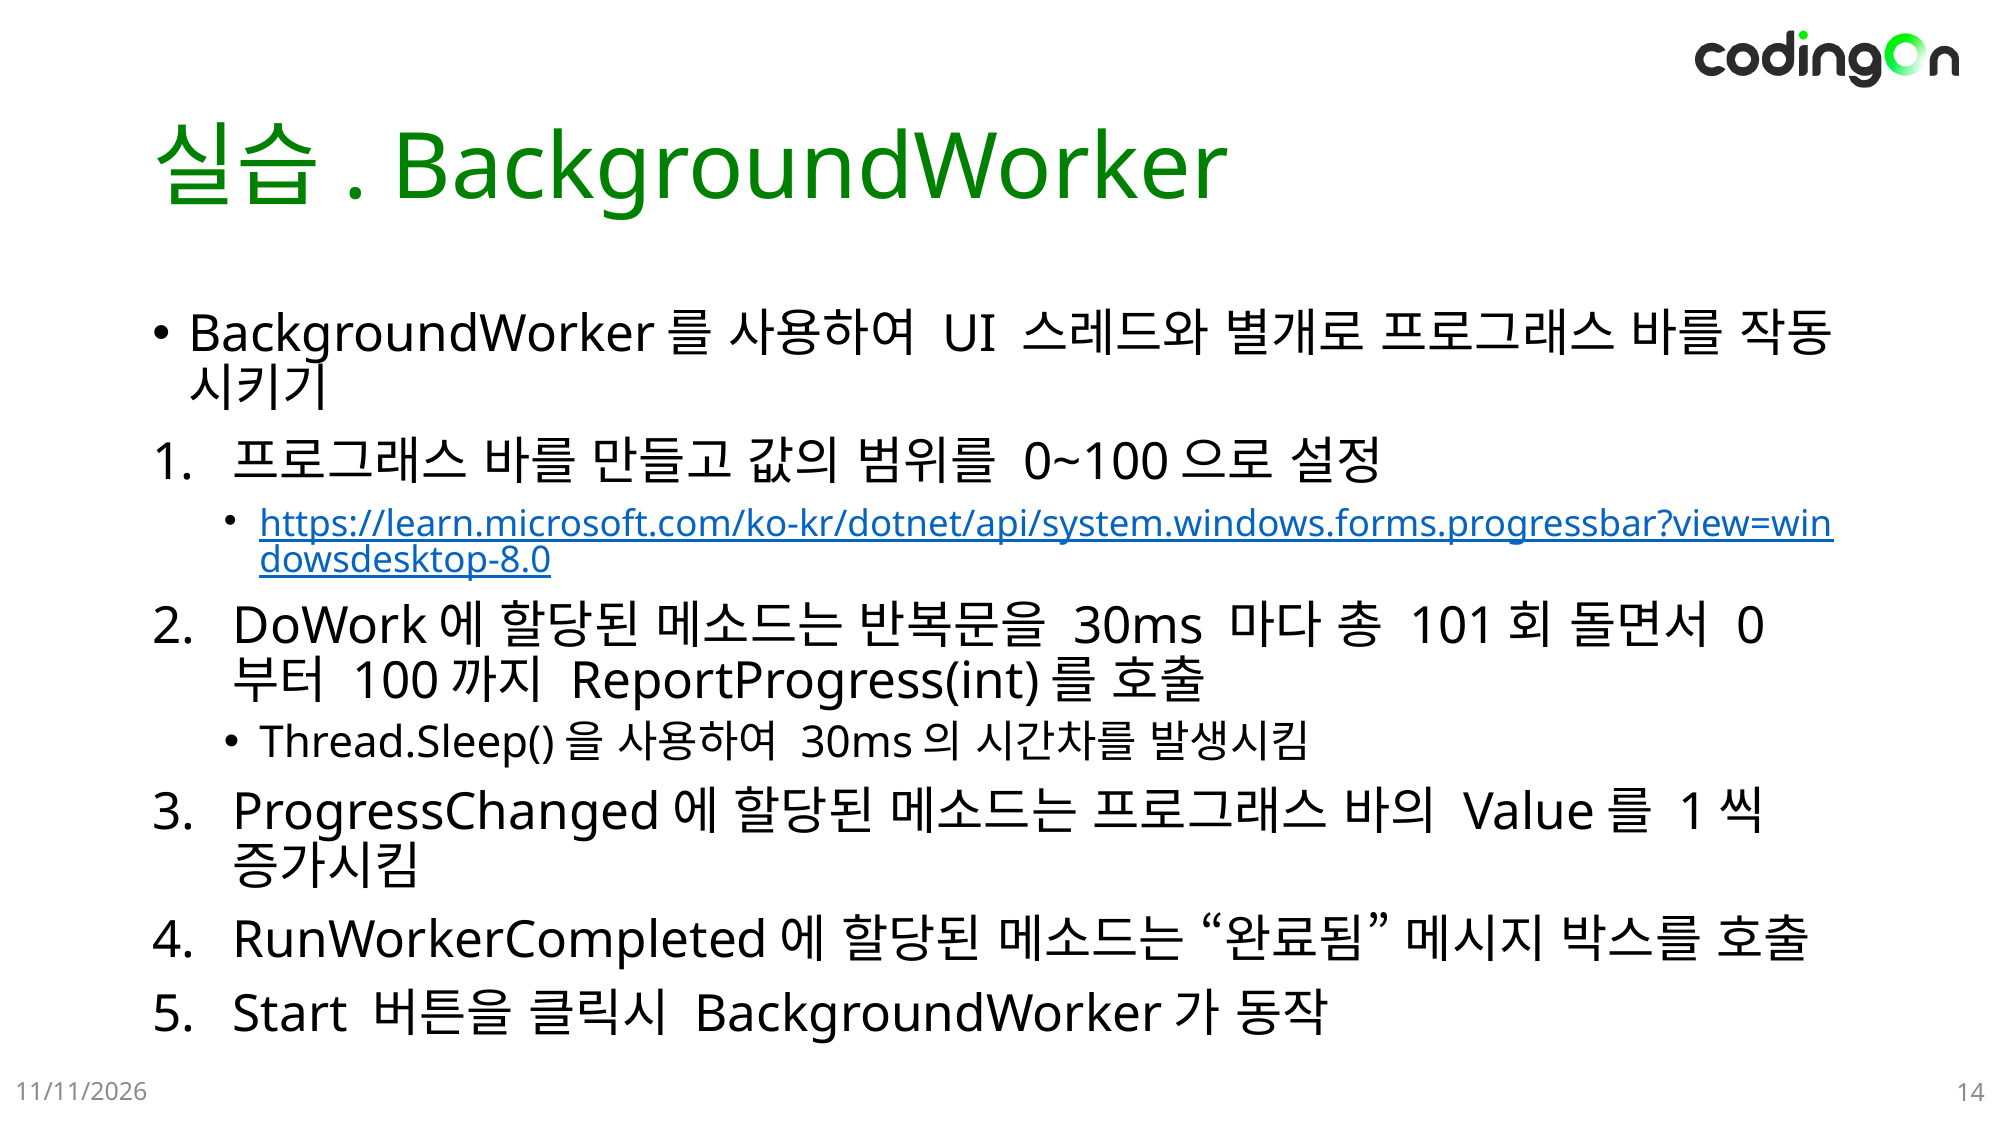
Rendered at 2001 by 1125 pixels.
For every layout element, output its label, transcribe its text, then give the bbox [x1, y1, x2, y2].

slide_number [0, 1062, 450, 1123]
list BackgroundWorker를 사용하여 UI 스레드와 별개로 프로그래스 바를 작동 시키기 프로그래스 바를 만들고 값의 범위를 0~100으로 설정 https://learn.microsoft.com/ko-kr/dotnet/api/system.windows.forms.progressbar?view=windowsdesktop-8.0 DoWork에 할당된 메소드는 반복문을 30ms 마다 총 101회 돌면서 0 부터 100까지 ReportProgress(int)를 호출 Thread.Sleep()을 사용하여 30ms의 시간차를 발생시킴 ProgressChanged에 할당된 메소드는 프로그래스 바의 Value를 1씩 증가시킴 RunWorkerCompleted에 할당된 메소드는 “완료됨” 메시지 박스를 호출 Start 버튼을 클릭시 BackgroundWorker가 동작 [137, 299, 1863, 1030]
picture [1695, 30, 1959, 88]
title 실습. BackgroundWorker [137, 59, 1863, 278]
slide_number 14 [1550, 1063, 2000, 1124]
